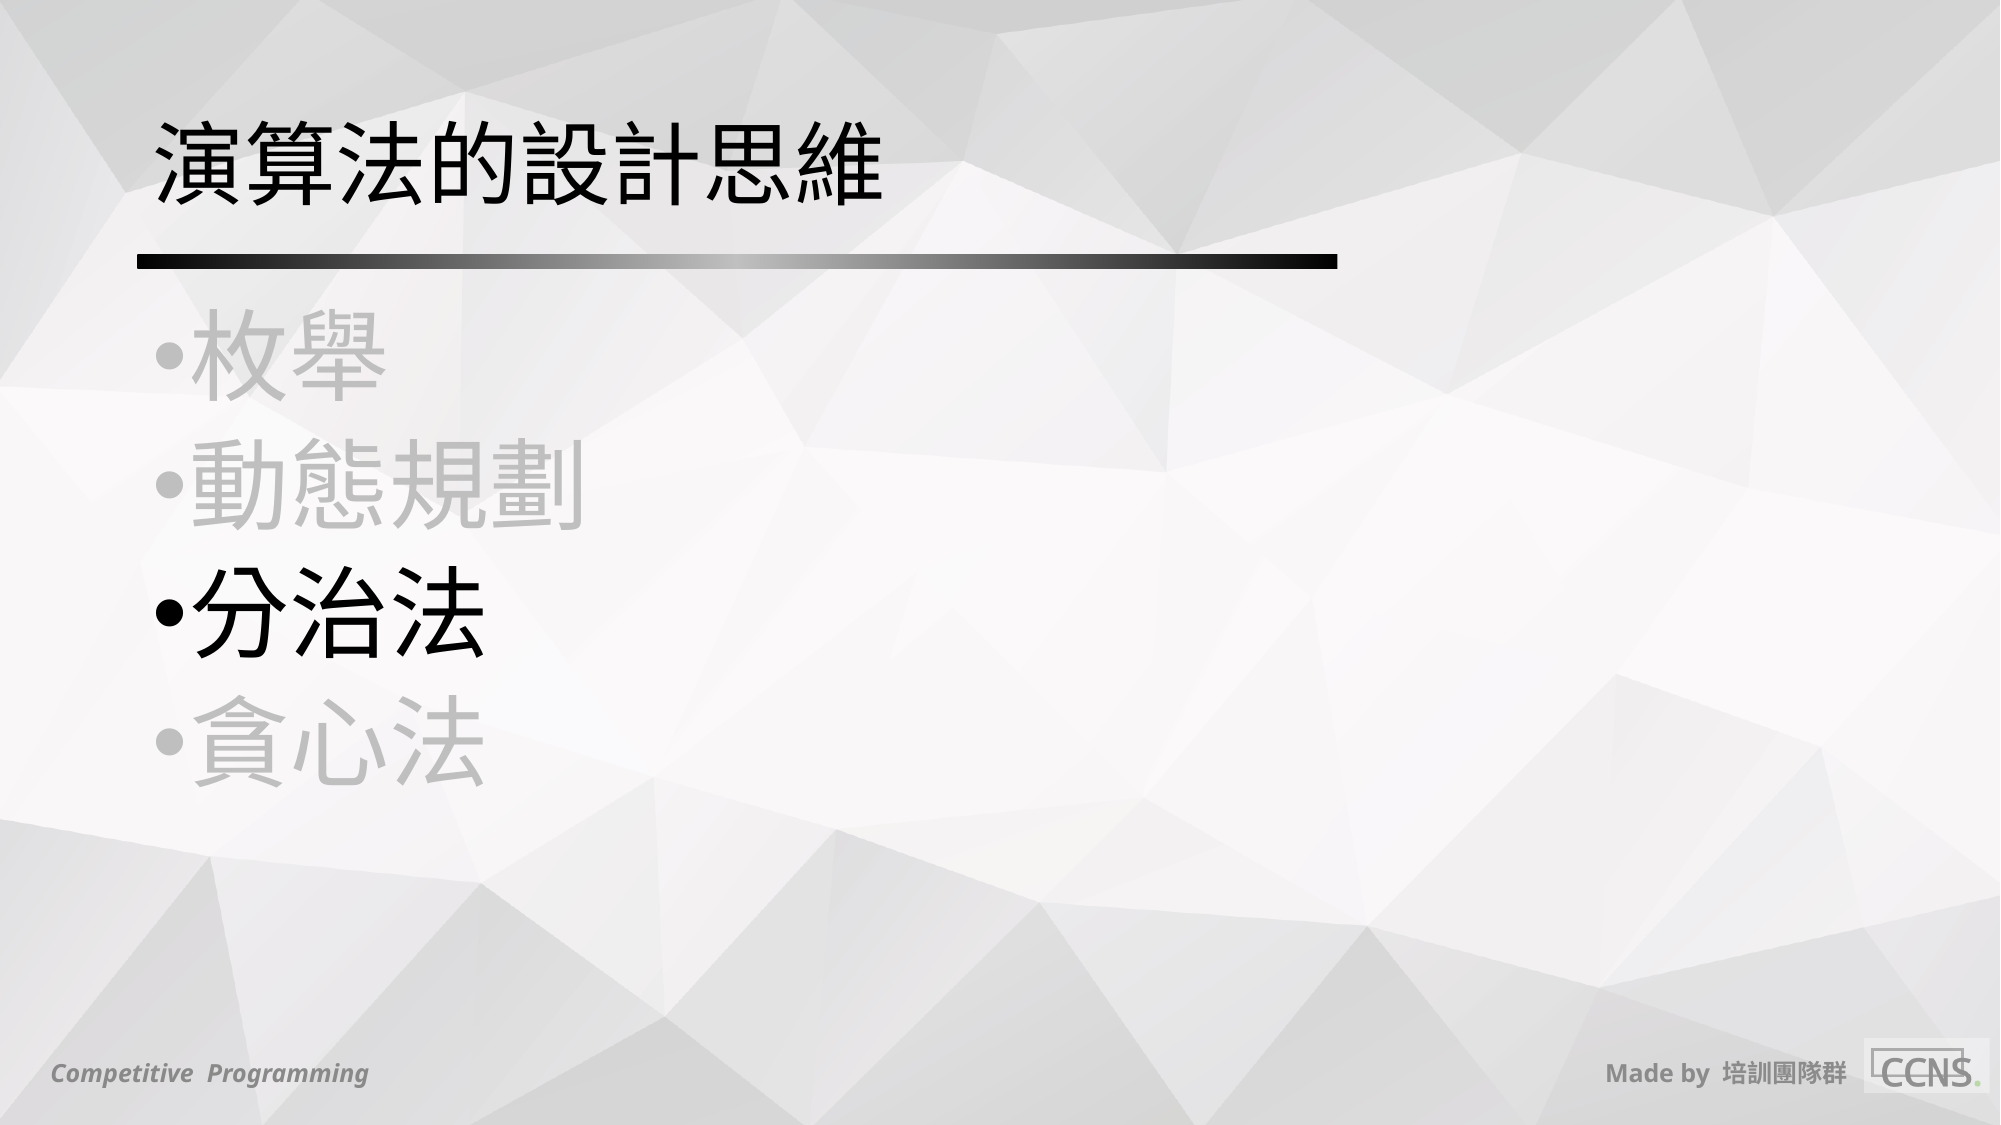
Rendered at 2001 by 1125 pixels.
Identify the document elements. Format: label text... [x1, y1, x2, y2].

picture [0, 0, 2000, 1125]
title 演算法的設計思維 [137, 59, 1863, 278]
list 枚舉 動態規劃 分治法 貪心法 [137, 299, 1863, 1014]
